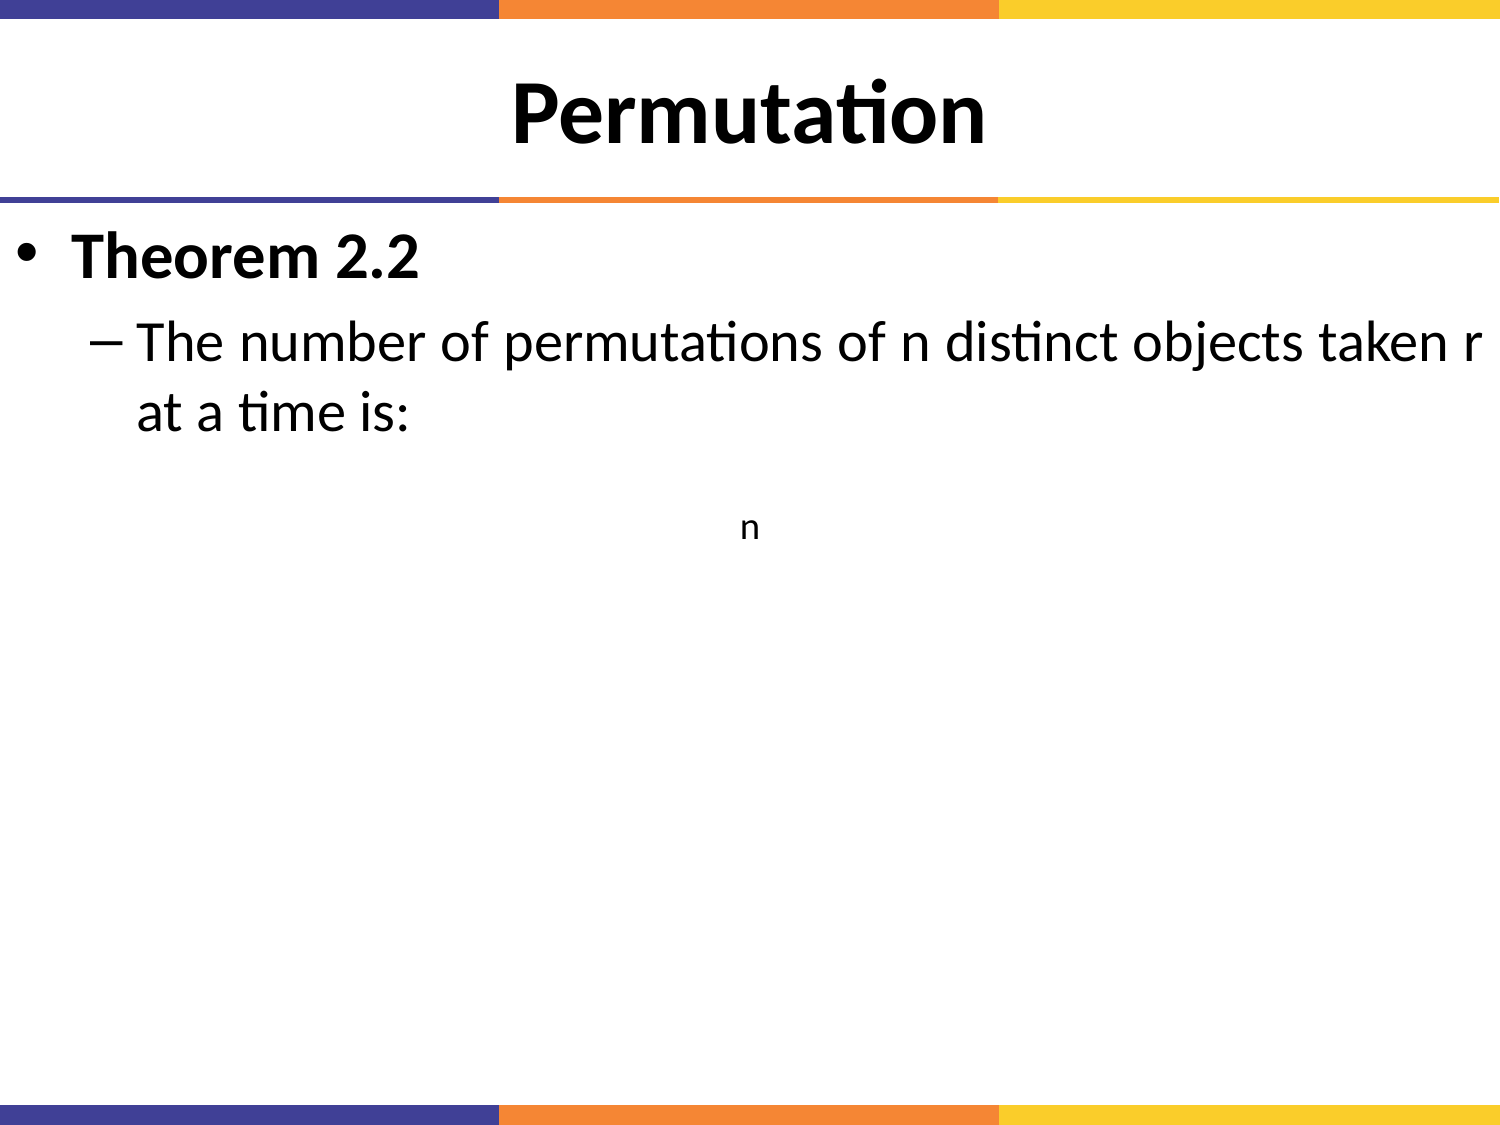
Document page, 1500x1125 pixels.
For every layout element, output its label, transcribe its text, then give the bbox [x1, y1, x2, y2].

title Permutation [0, 20, 1500, 195]
